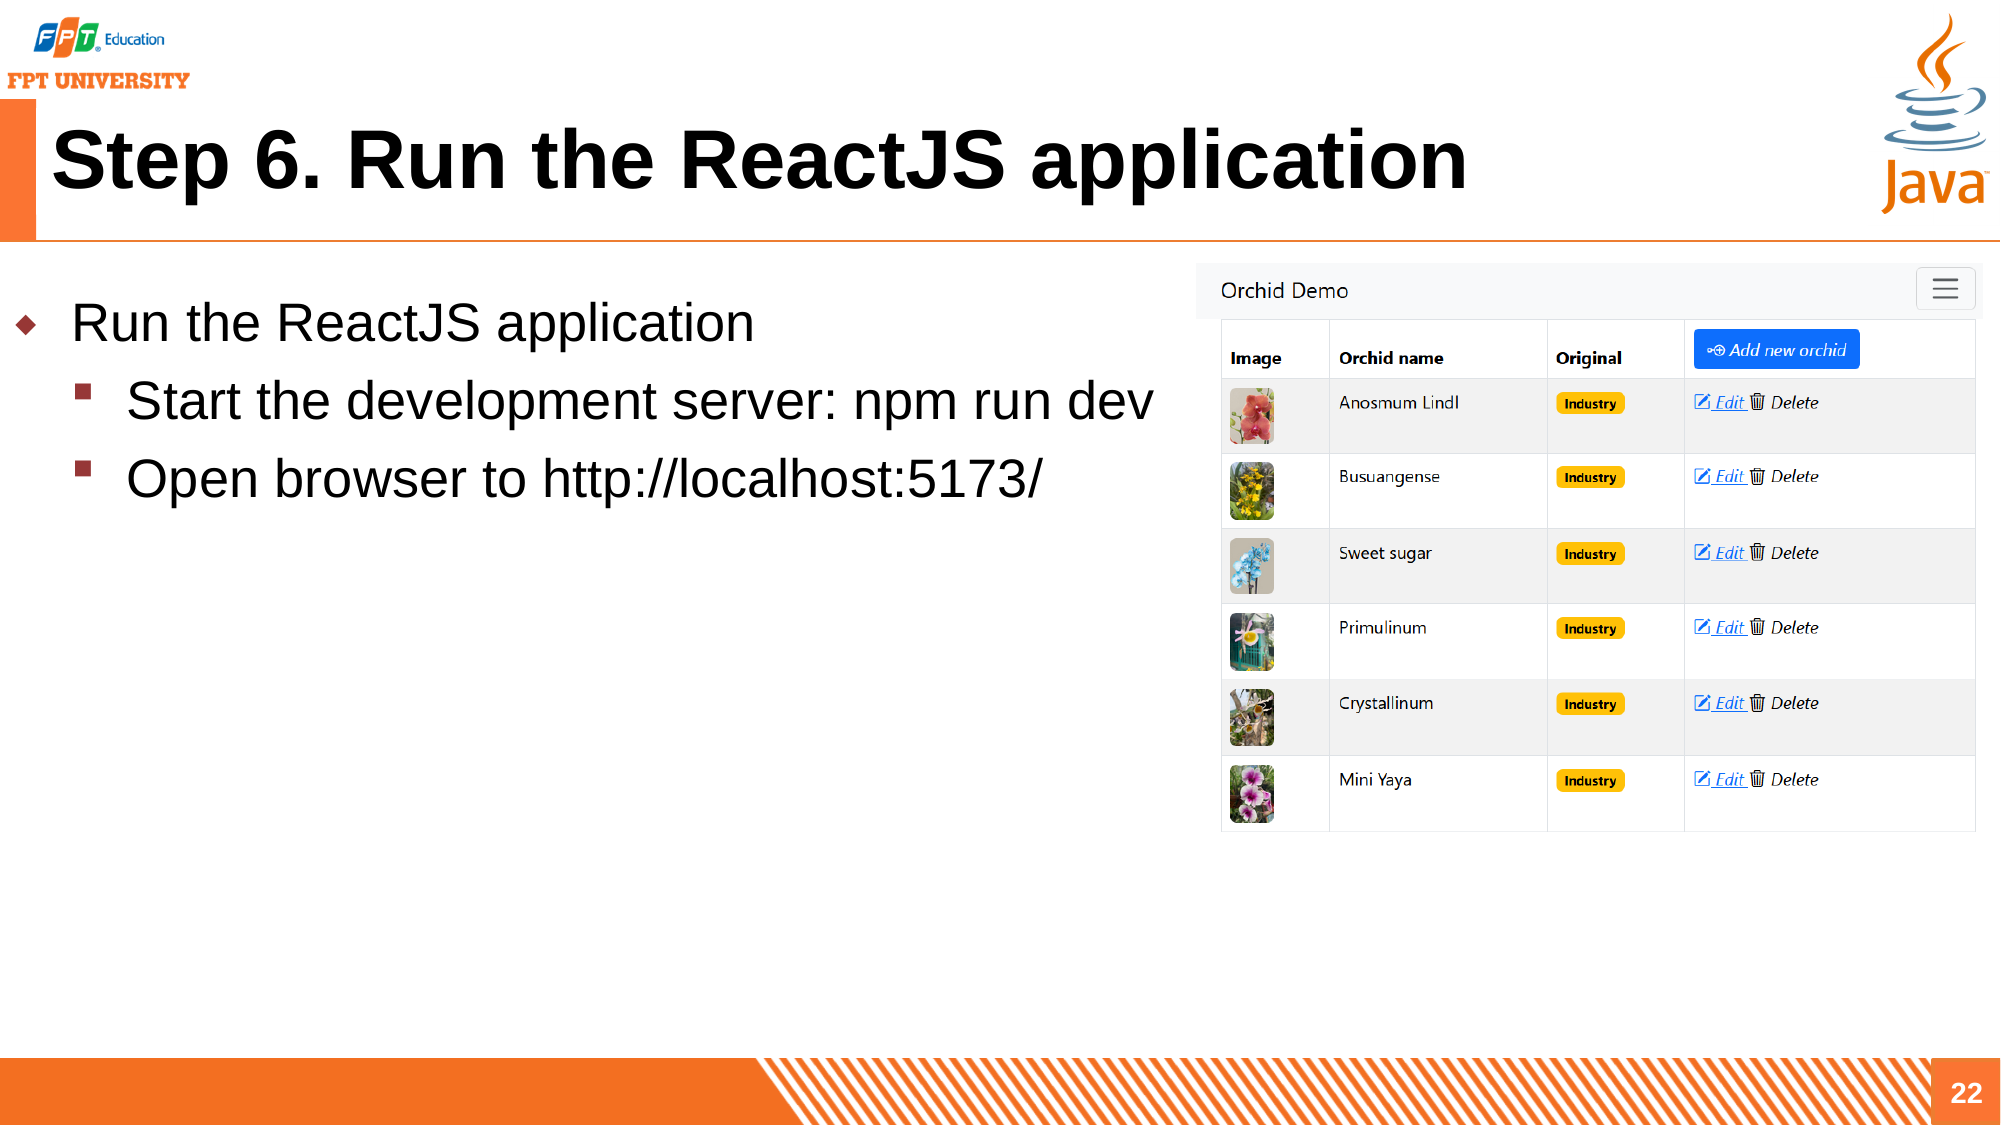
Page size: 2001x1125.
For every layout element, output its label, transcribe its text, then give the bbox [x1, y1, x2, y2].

picture [1196, 263, 1983, 845]
title Step 6. Run the ReactJS application [36, 108, 1869, 215]
picture [1868, 4, 2000, 226]
picture [0, 1058, 1934, 1125]
picture [0, 2, 197, 99]
slide_number 22 [1933, 1059, 2000, 1124]
list Run the ReactJS application Start the development server: npm run dev Open browser to http://localhost:5173/ [0, 266, 2000, 1057]
